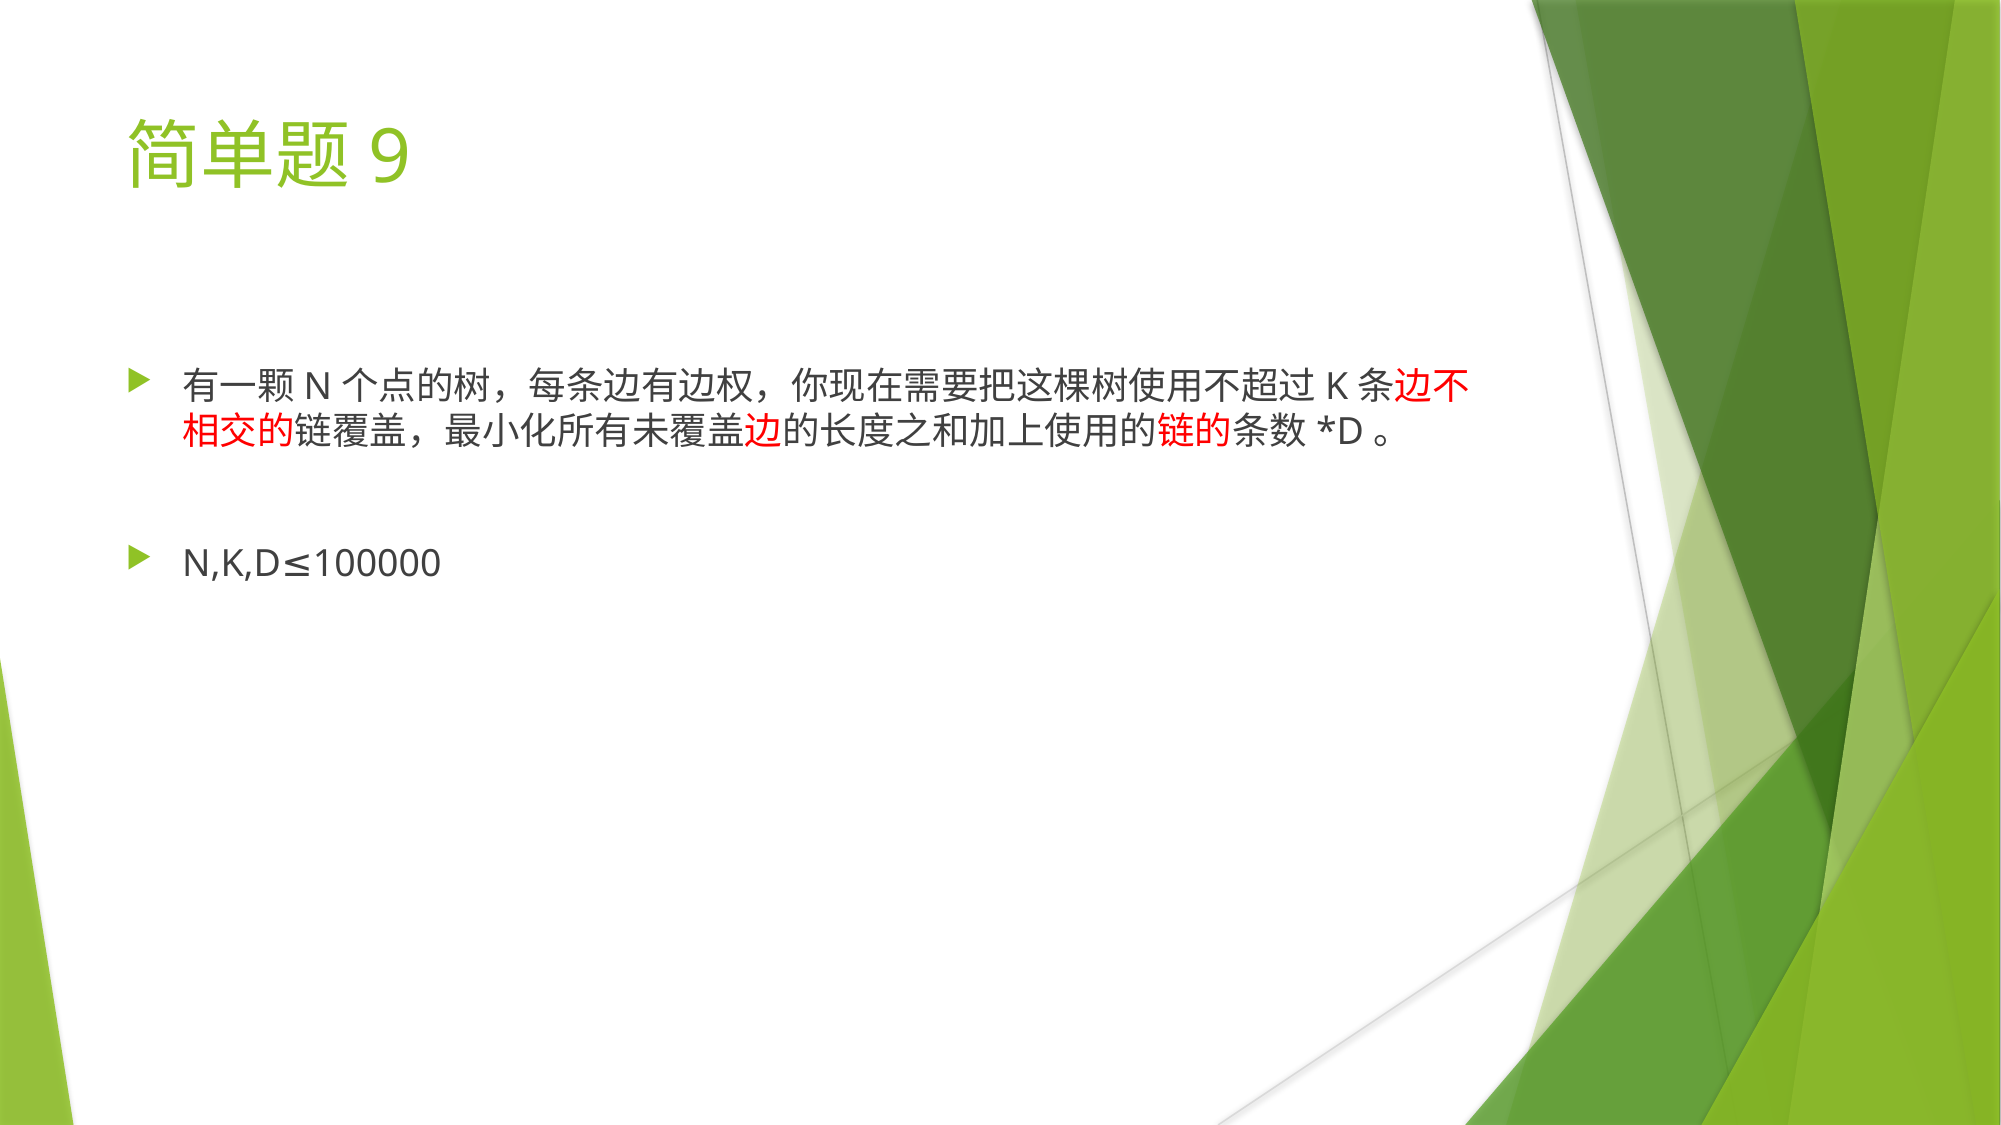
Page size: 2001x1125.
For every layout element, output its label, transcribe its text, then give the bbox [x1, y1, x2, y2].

text_box 简单题9 [111, 99, 1522, 317]
text_box 有一颗N个点的树，每条边有边权，你现在需要把这棵树使用不超过K条边不相交的链覆盖，最小化所有未覆盖边的长度之和加上使用的链的条数*D。 N,K,D≤100000 [111, 354, 1522, 991]
